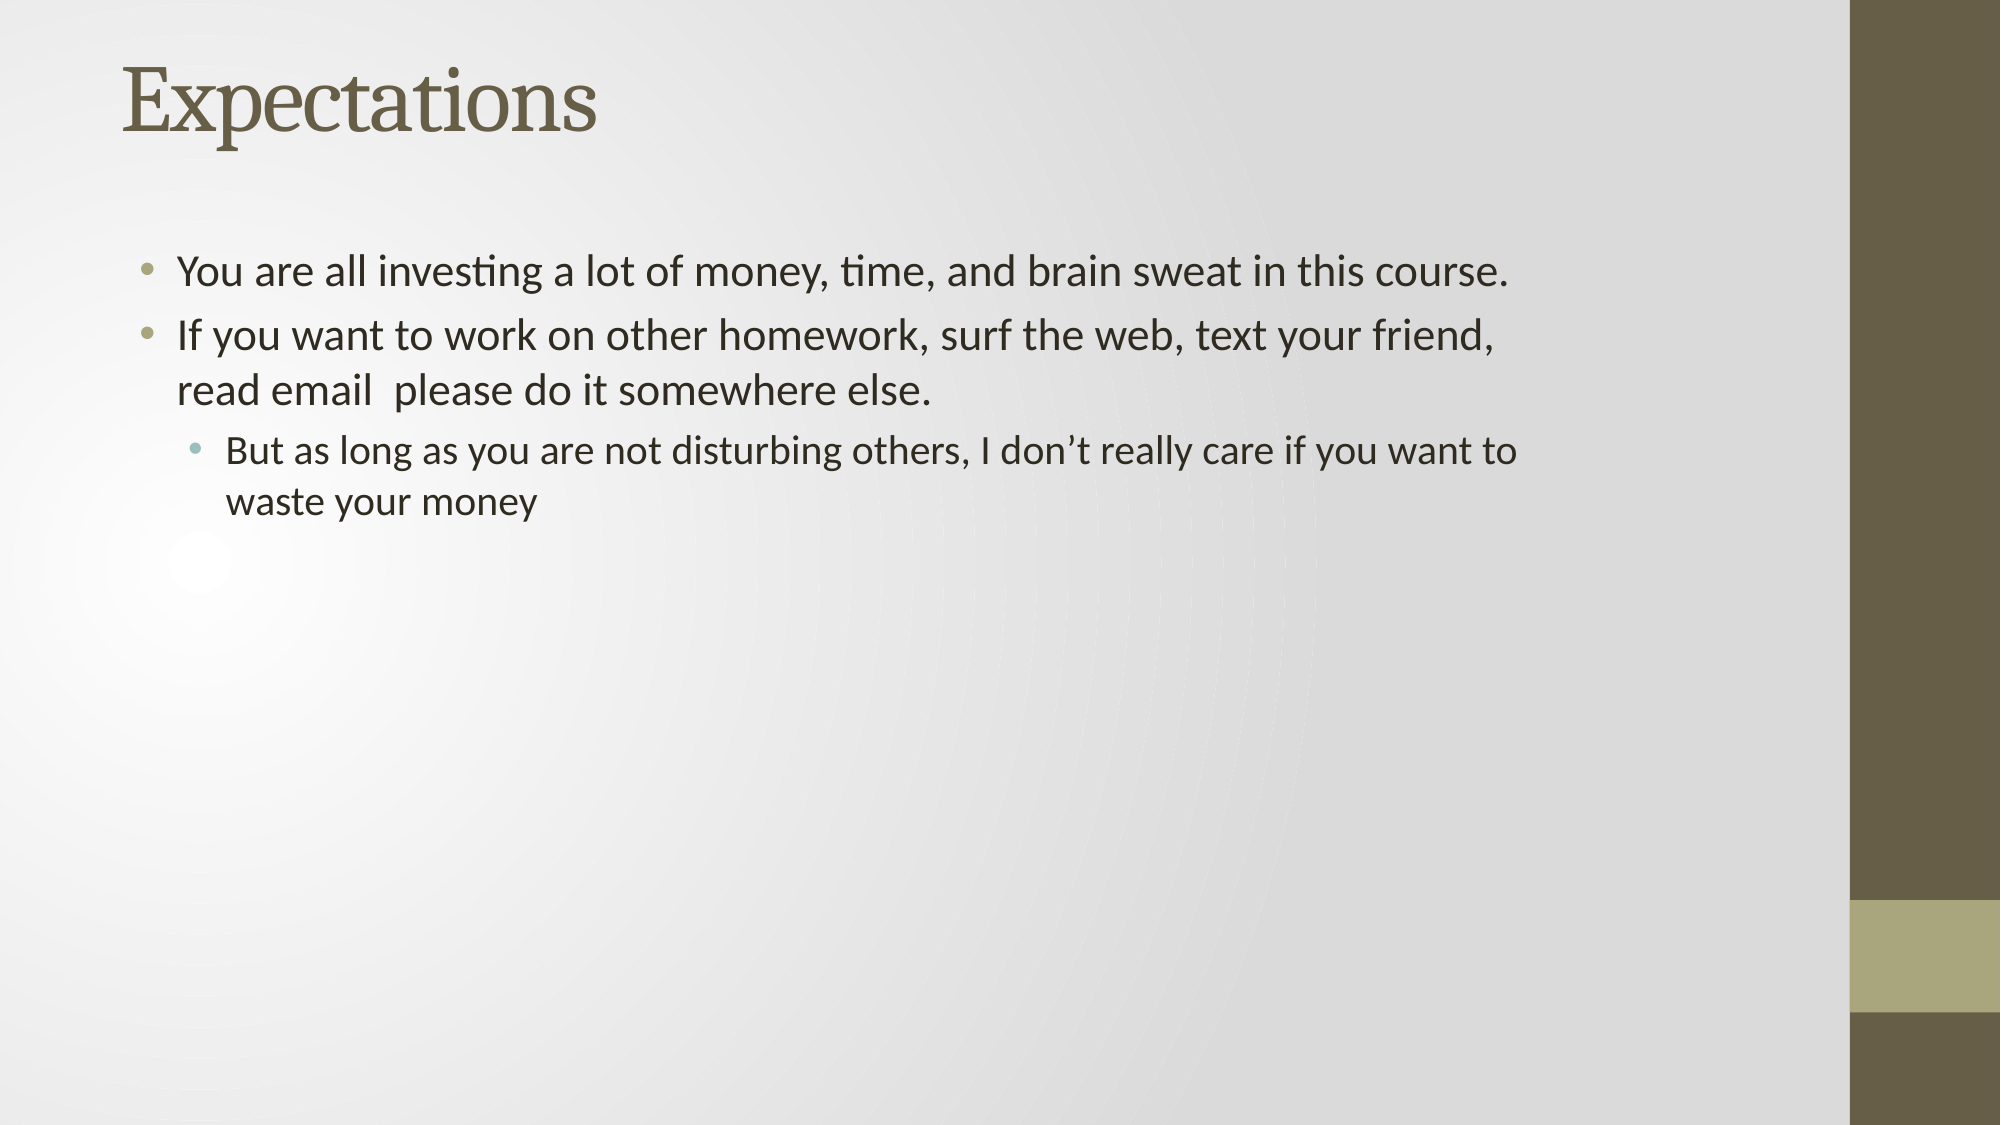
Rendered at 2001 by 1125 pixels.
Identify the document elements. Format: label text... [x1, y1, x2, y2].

list You are all investing a lot of money, time, and brain sweat in this course. If you want to work on other homework, surf the web, text your friend, read email please do it somewhere else. But as long as you are not disturbing others, I don’t really care if you want to waste your money [105, 233, 1575, 1103]
title Expectations [105, 10, 1575, 176]
